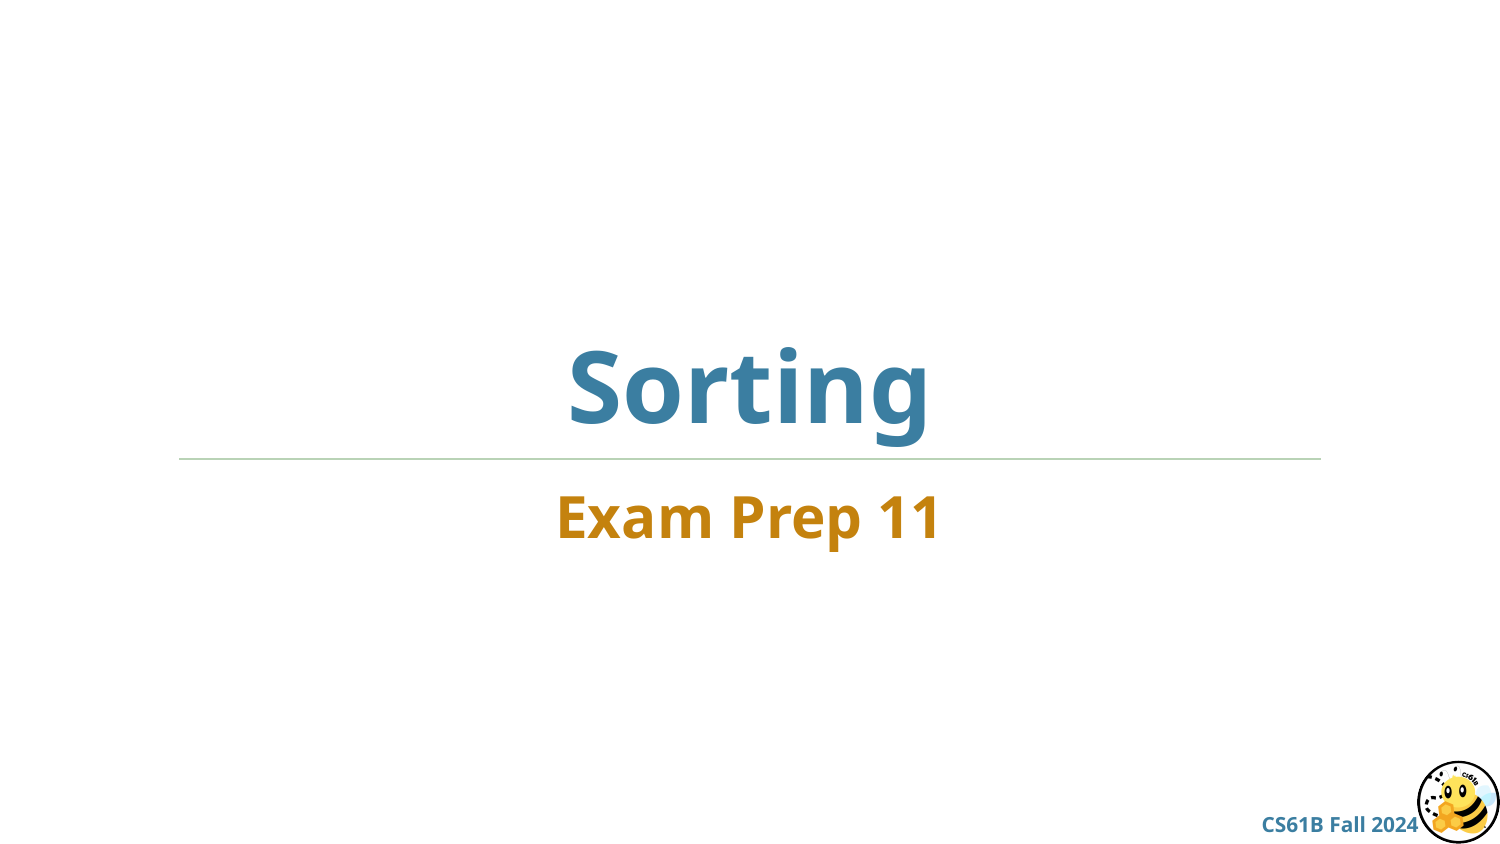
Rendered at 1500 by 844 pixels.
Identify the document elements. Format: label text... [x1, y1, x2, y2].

title Sorting [51, 122, 1449, 459]
subtitle Exam Prep 11 [51, 464, 1449, 595]
picture [1417, 760, 1500, 844]
